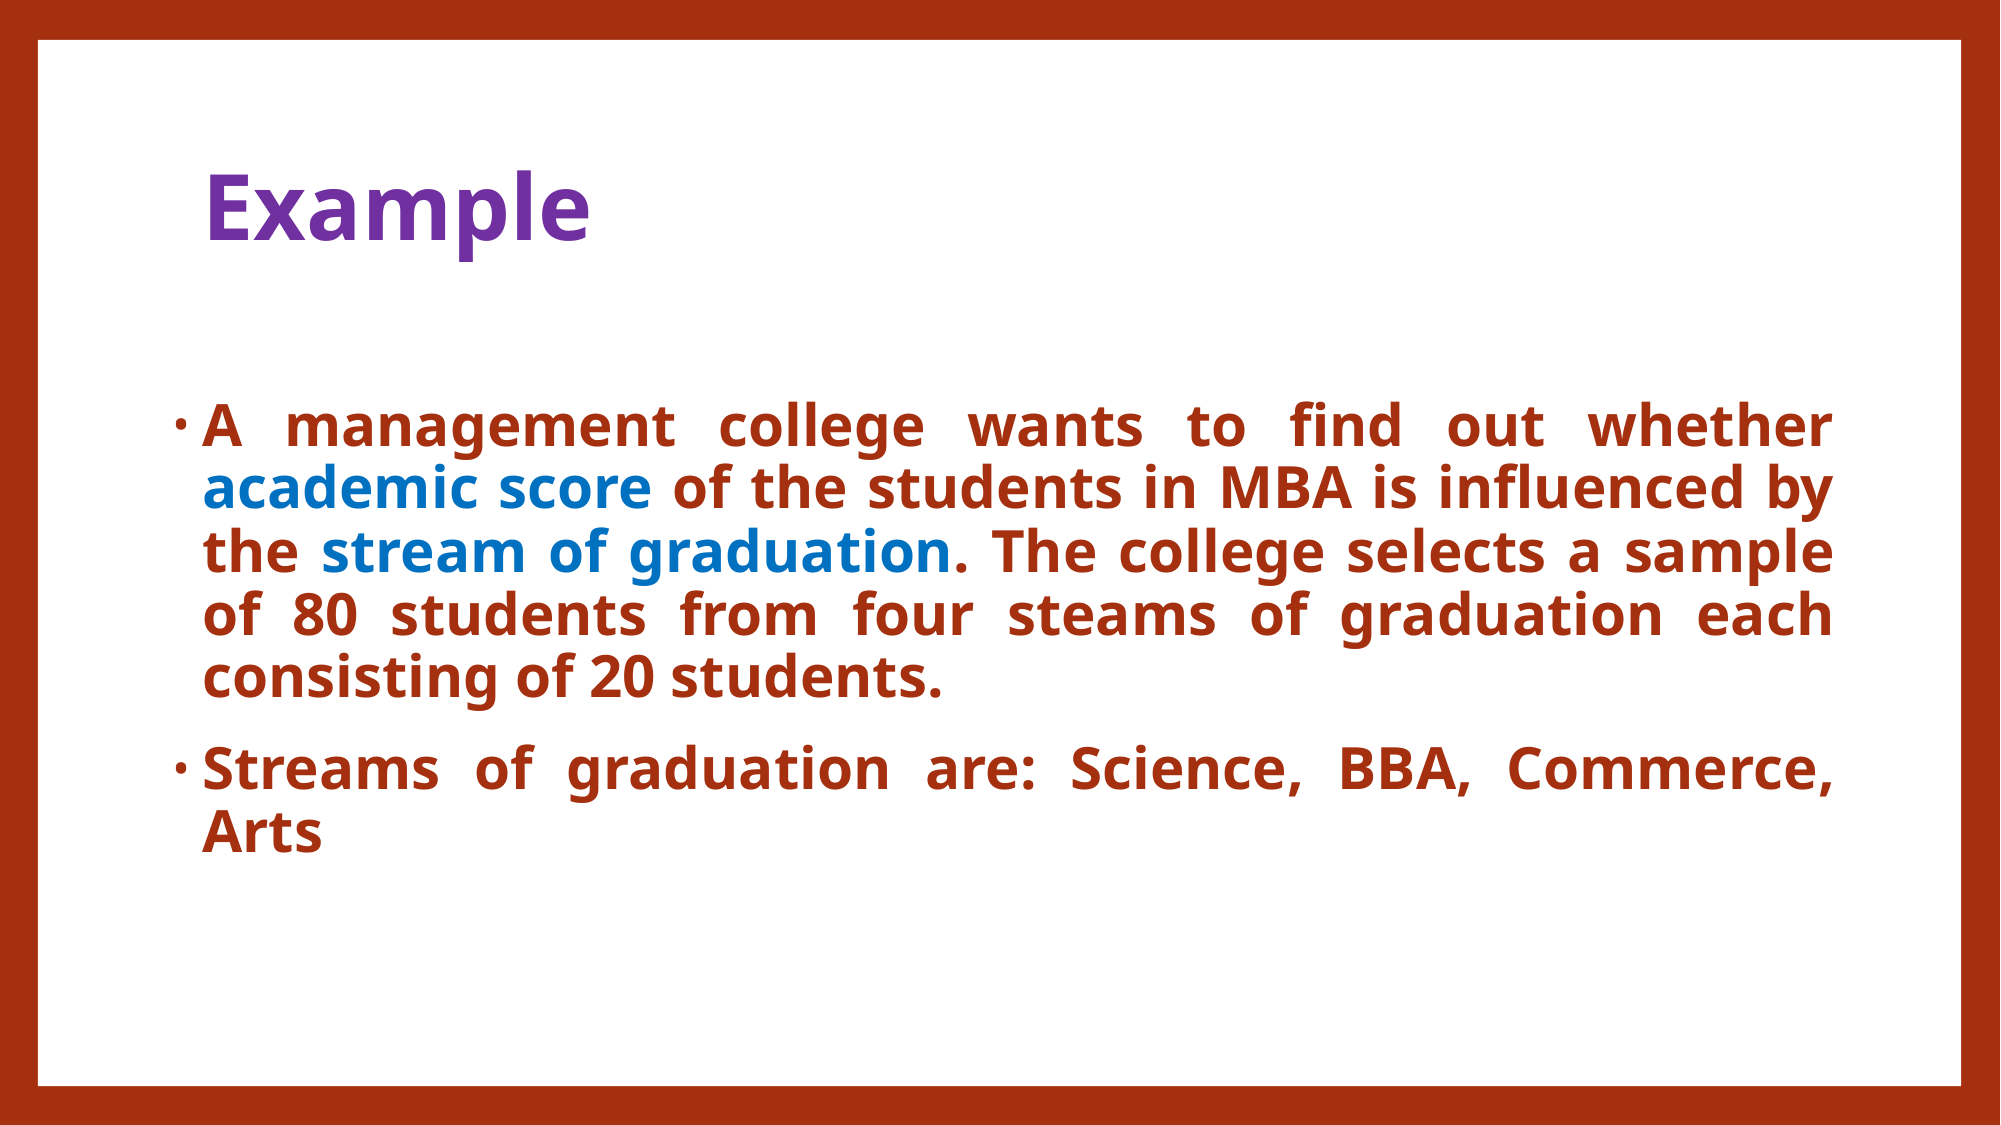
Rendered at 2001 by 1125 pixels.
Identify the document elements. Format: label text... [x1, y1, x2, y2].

list A management college wants to find out whether academic score of the students in MBA is influenced by the stream of graduation. The college selects a sample of 80 students from four steams of graduation each consisting of 20 students. Streams of graduation are: Science, BBA, Commerce, Arts [149, 388, 1850, 950]
title Example [187, 99, 1808, 323]
